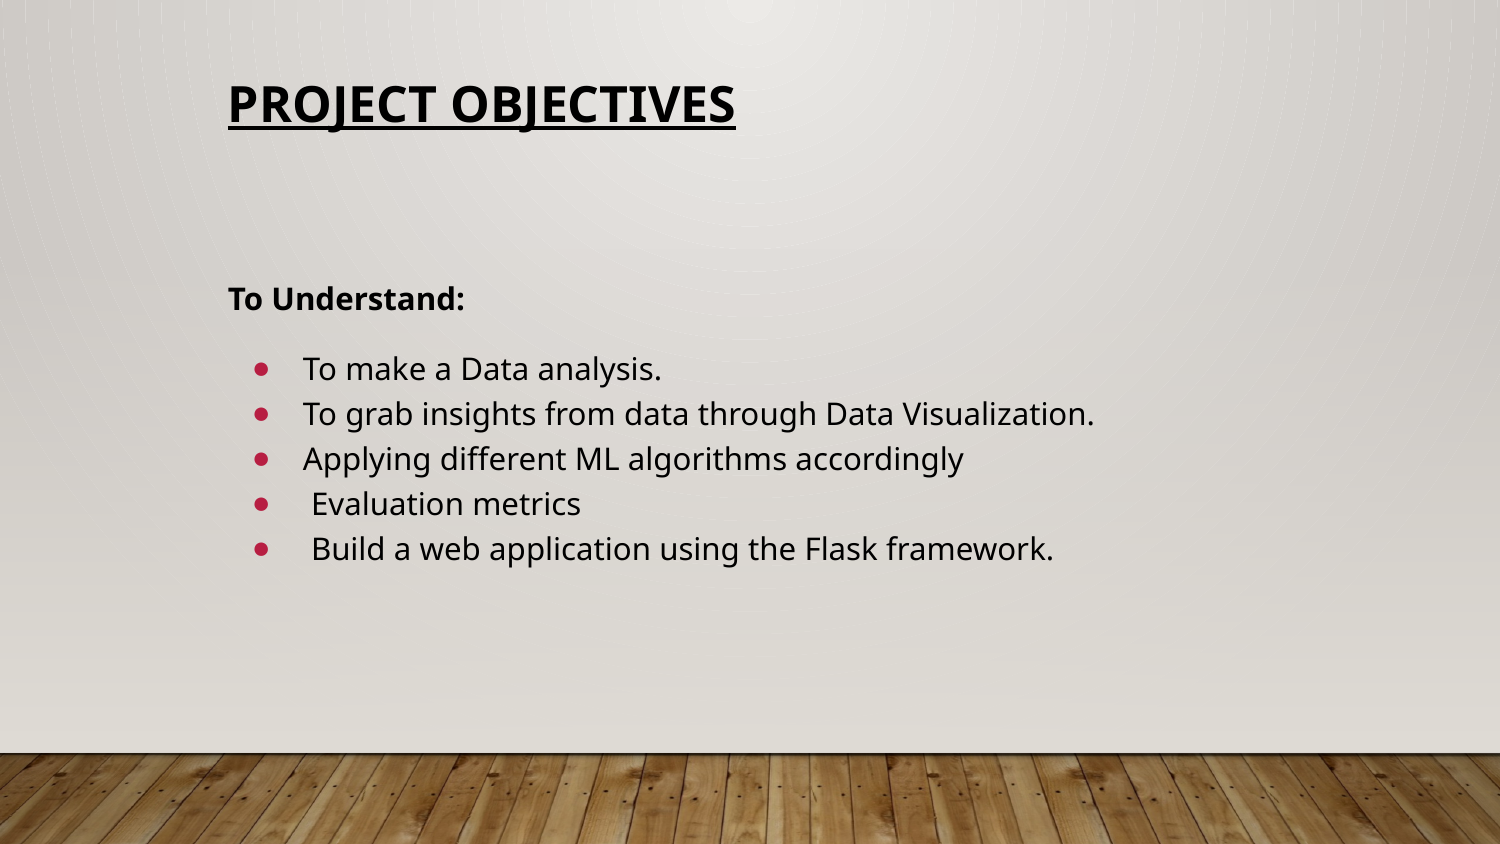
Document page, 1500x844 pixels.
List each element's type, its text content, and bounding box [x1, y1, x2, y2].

list To Understand: To make a Data analysis. To grab insights from data through Data Visualization. Applying different ML algorithms accordingly Evaluation metrics Build a web application using the Flask framework. [212, 257, 1368, 767]
title Project Objectives [212, 64, 1368, 215]
picture [0, 753, 1500, 844]
